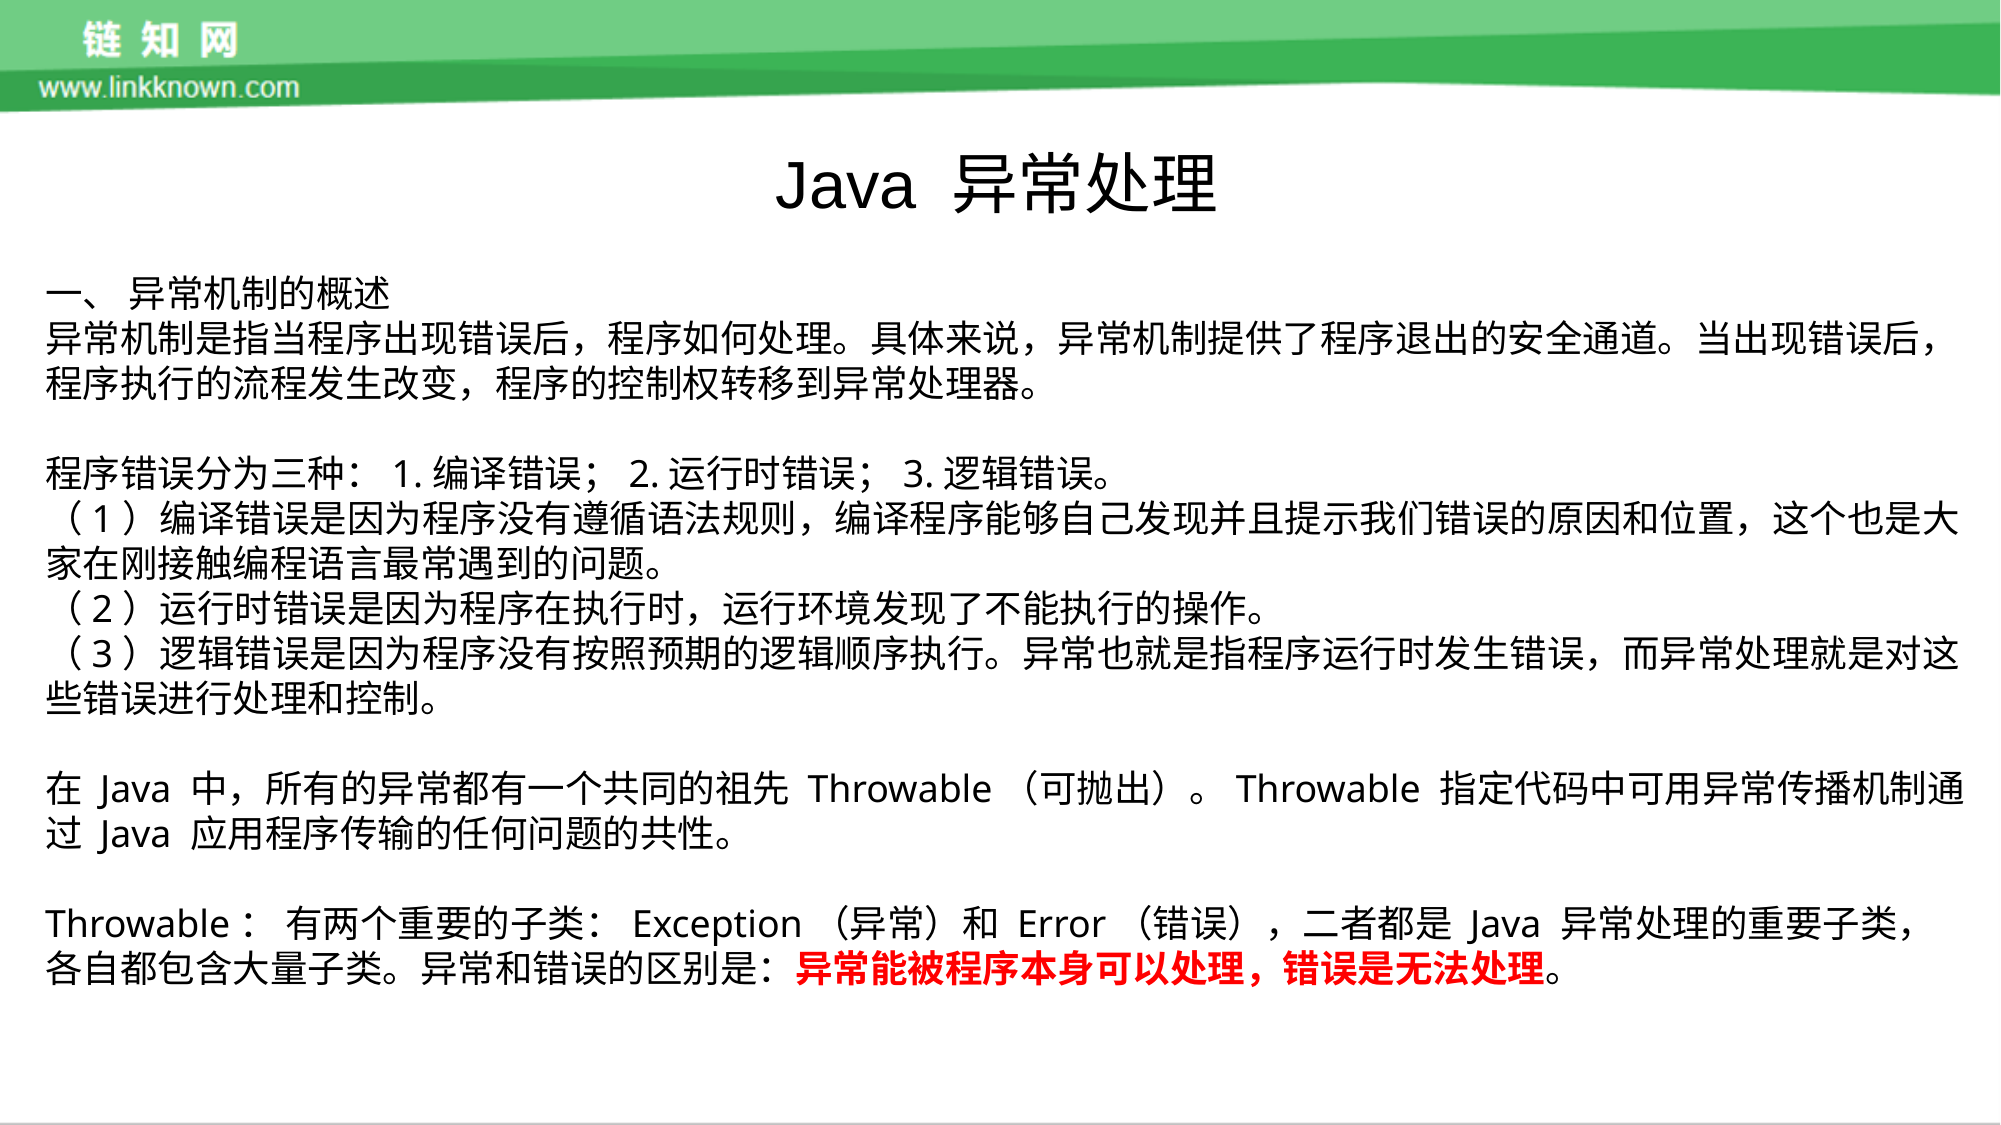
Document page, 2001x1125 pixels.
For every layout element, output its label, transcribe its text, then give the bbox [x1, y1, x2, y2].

text_box 一、 异常机制的概述 异常机制是指当程序出现错误后，程序如何处理。具体来说，异常机制提供了程序退出的安全通道。当出现错误后，程序执行的流程发生改变，程序的控制权转移到异常处理器。 程序错误分为三种：1.编译错误；2.运行时错误；3.逻辑错误。 （1）编译错误是因为程序没有遵循语法规则，编译程序能够自己发现并且提示我们错误的原因和位置，这个也是大家在刚接触编程语言最常遇到的问题。 （2）运行时错误是因为程序在执行时，运行环境发现了不能执行的操作。 （3）逻辑错误是因为程序没有按照预期的逻辑顺序执行。异常也就是指程序运行时发生错误，而异常处理就是对这些错误进行处理和控制。 在 Java 中，所有的异常都有一个共同的祖先 Throwable（可抛出）。Throwable 指定代码中可用异常传播机制通过 Java 应用程序传输的任何问题的共性。 Throwable： 有两个重要的子类：Exception（异常）和 Error（错误），二者都是 Java 异常处理的重要子类，各自都包含大量子类。异常和错误的区别是：异常能被程序本身可以处理，错误是无法处理。 [30, 262, 1982, 998]
text_box Java 异常处理 [53, 134, 1941, 229]
picture [0, 0, 2001, 1125]
